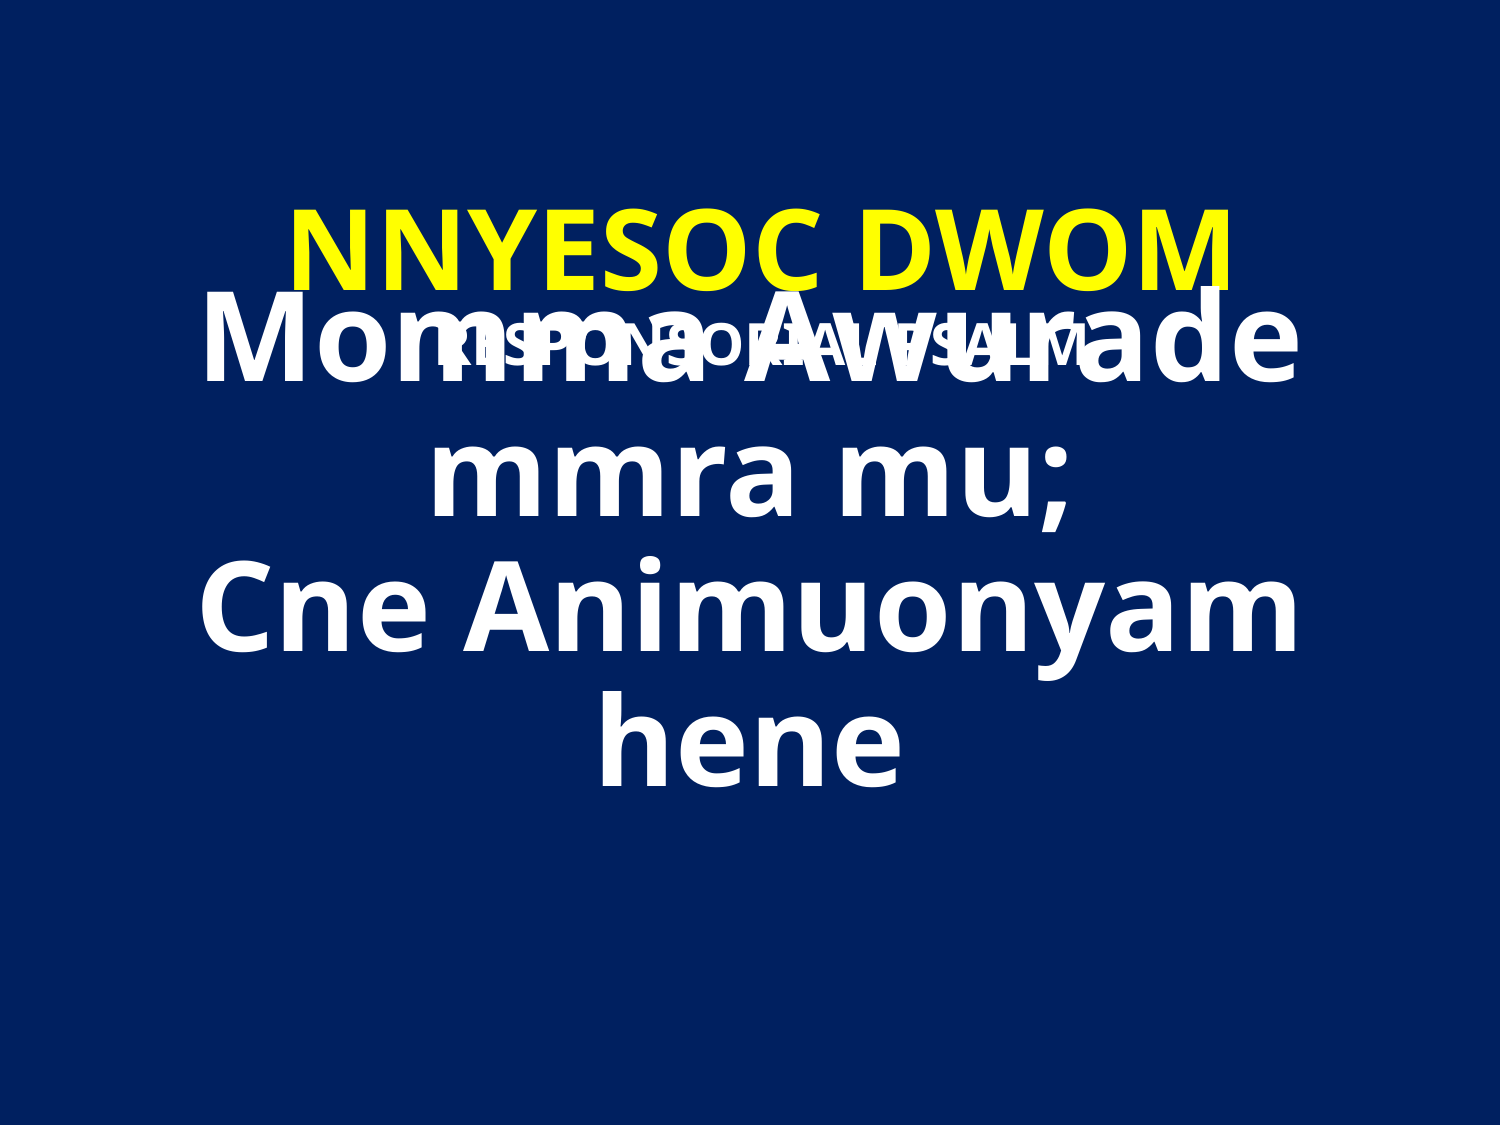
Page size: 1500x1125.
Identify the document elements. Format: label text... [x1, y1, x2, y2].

text_box Momma Awurade mmra mu; Cne Animuonyam hene [44, 435, 1456, 821]
text_box [50, 434, 1474, 1125]
title NNYESOC DWOM RESPONSORIAL PSALM [56, 0, 1468, 386]
